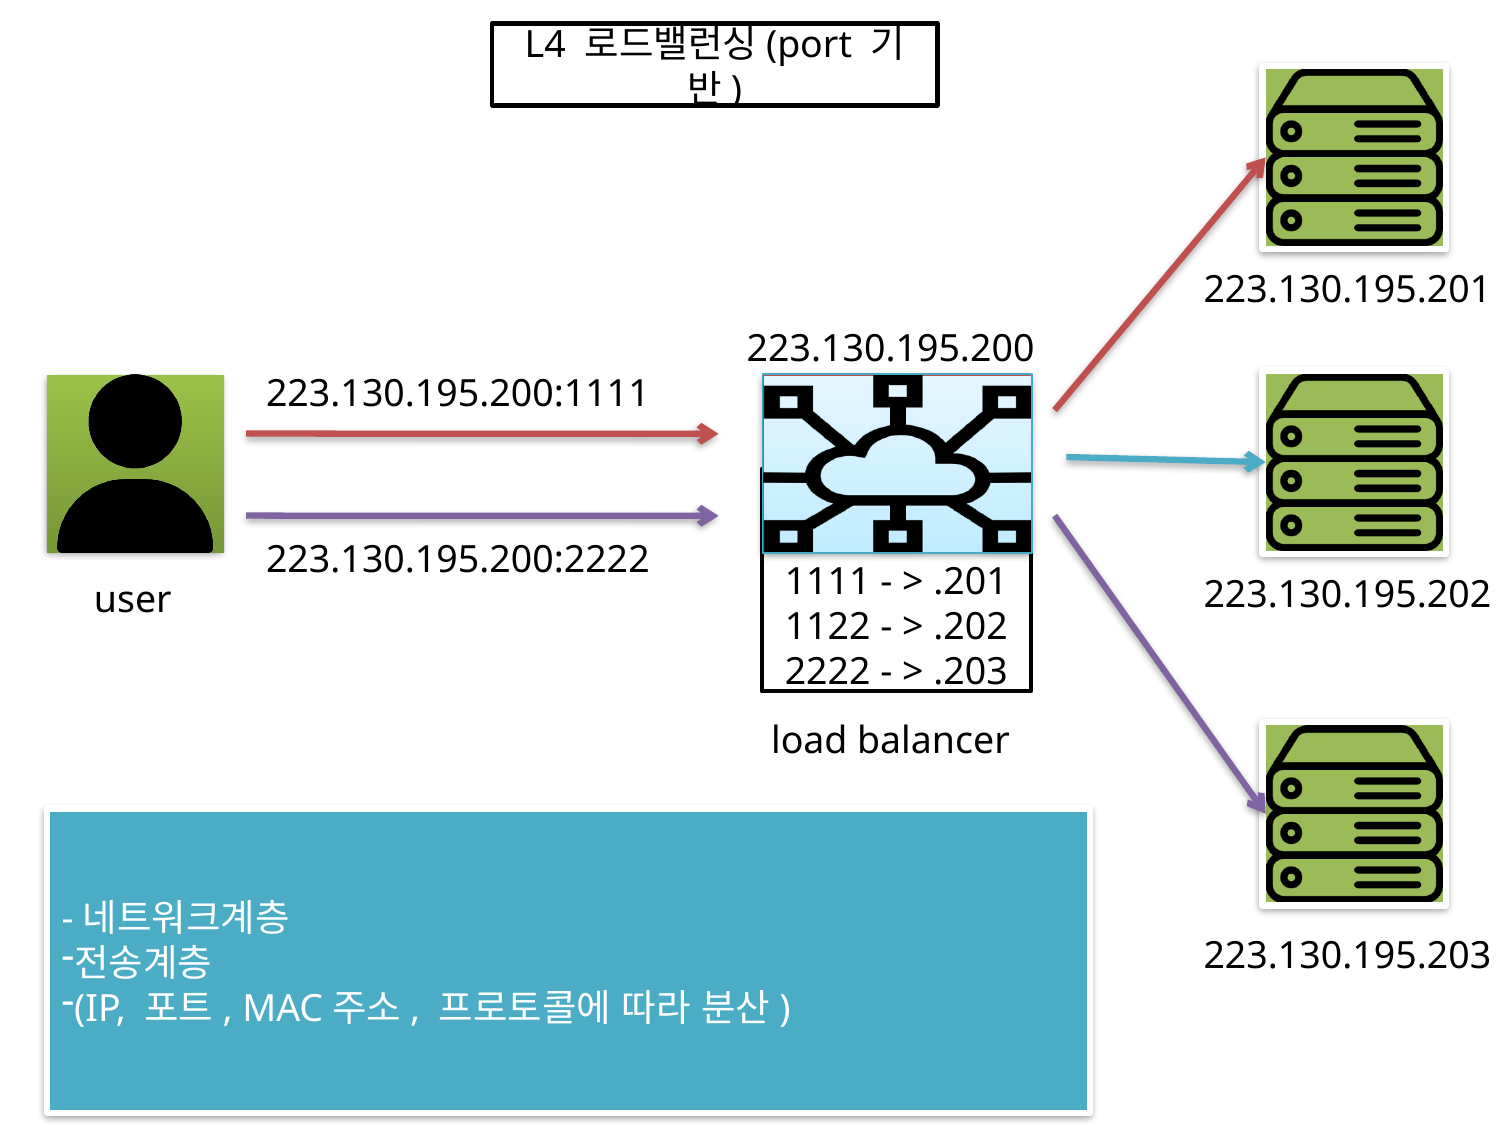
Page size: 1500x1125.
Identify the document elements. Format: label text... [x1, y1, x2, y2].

text_box 223.130.195.203 [1188, 923, 1500, 984]
picture [1265, 68, 1443, 247]
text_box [1033, 178, 1287, 390]
text_box 1111 - > .201 1122 - > .202 2222 - > .203 [760, 561, 1005, 693]
picture [1265, 373, 1443, 551]
text_box 223.130.195.202 [1313, 562, 1500, 623]
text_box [1066, 456, 1266, 463]
text_box 223.130.195.200:2222 [251, 527, 665, 588]
text_box load balancer [724, 701, 1006, 775]
text_box 223.130.195.201 [1291, 257, 1500, 318]
text_box user [49, 562, 217, 635]
text_box 223.130.195.200:1111 [251, 361, 665, 421]
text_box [1010, 558, 1310, 771]
text_box -네트워크계층 전송계층 (IP, 포트, MAC주소, 프로토콜에 따라 분산) [44, 805, 1093, 1116]
text_box 223.130.195.200 [731, 316, 1028, 377]
picture [762, 374, 1032, 553]
picture [1265, 724, 1443, 903]
text_box L4 로드밸런싱(port 기반) [490, 21, 940, 108]
picture [46, 374, 225, 553]
